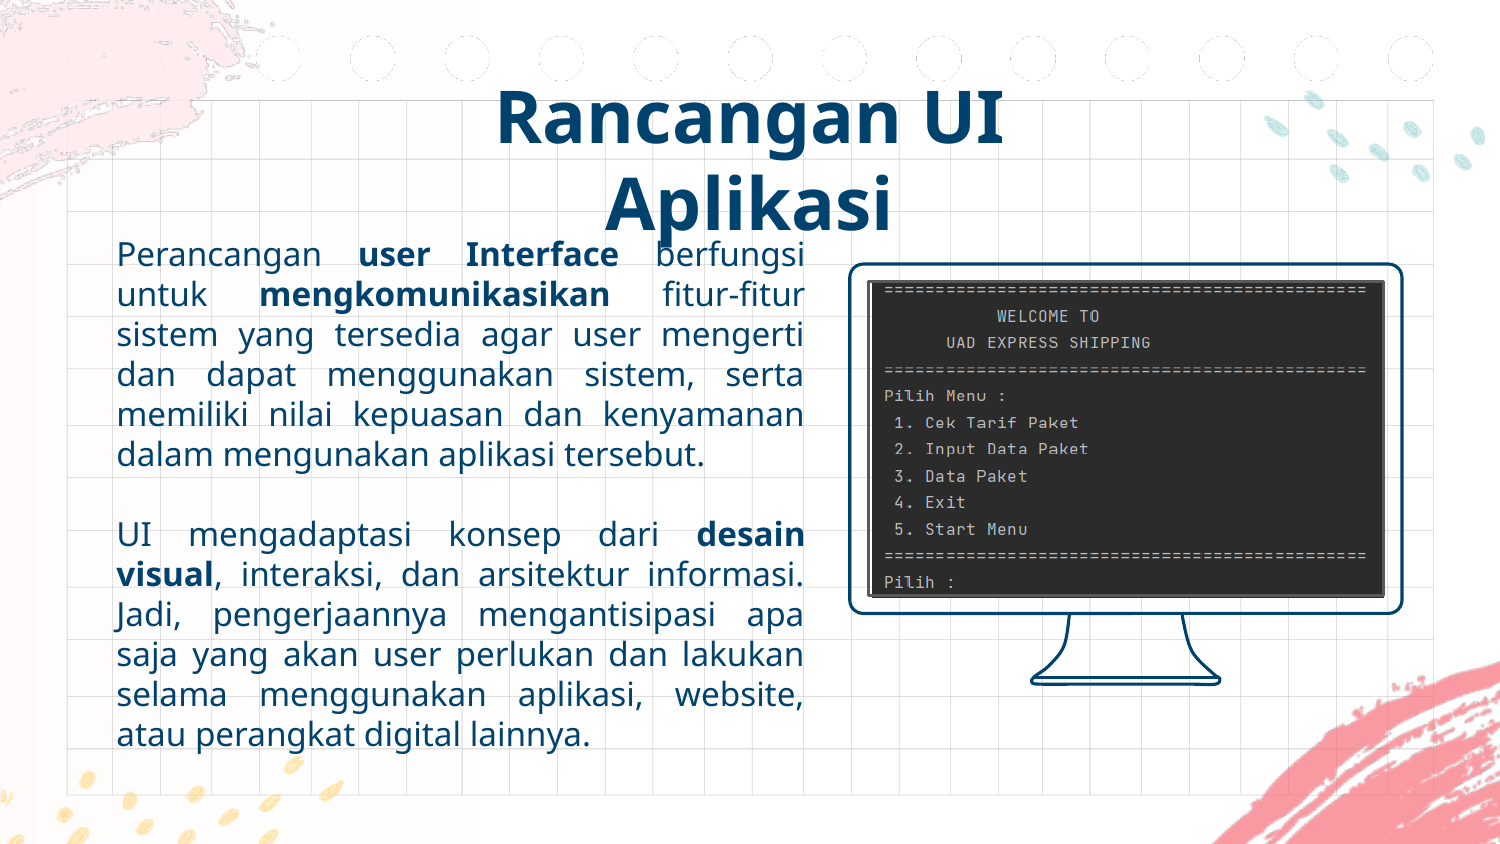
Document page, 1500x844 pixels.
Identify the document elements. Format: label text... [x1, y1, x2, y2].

title Rancangan UI Aplikasi [399, 111, 1101, 204]
subtitle Perancangan user Interface berfungsi untuk mengkomunikasikan fitur-fitur sistem yang tersedia agar user mengerti dan dapat menggunakan sistem, serta memiliki nilai kepuasan dan kenyamanan dalam mengunakan aplikasi tersebut. UI mengadaptasi konsep dari desain visual, interaksi, dan arsitektur informasi. Jadi, pengerjaannya mengantisipasi apa saja yang akan user perlukan dan lakukan selama menggunakan aplikasi, website, atau perangkat digital lainnya. [116, 236, 806, 750]
picture [0, 0, 1500, 844]
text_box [849, 263, 1403, 685]
